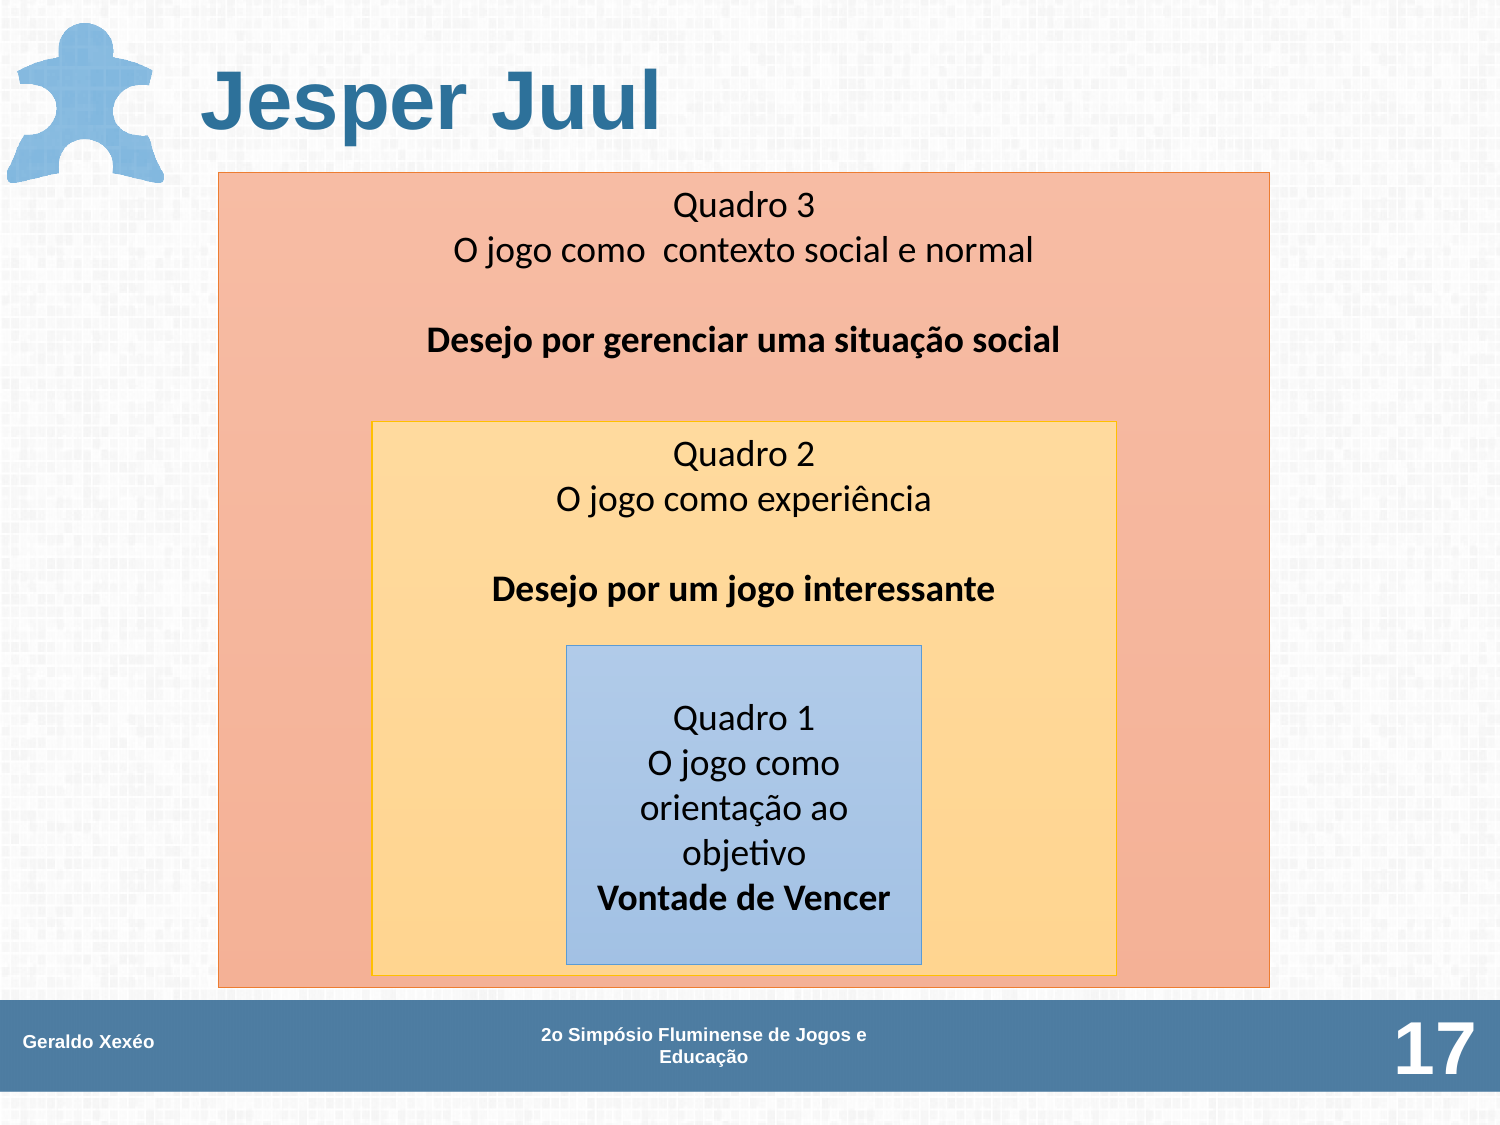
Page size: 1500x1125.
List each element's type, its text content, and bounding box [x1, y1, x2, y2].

slide_number Geraldo Xexéo [7, 1017, 203, 1066]
text_box Quadro 1 O jogo como orientação ao objetivo Vontade de Vencer [566, 645, 922, 965]
footer 2o Simpósio Fluminense de Jogos e Educação [486, 1021, 922, 1069]
slide_number 17 [1297, 1021, 1492, 1069]
text_box Quadro 2 O jogo como experiência Desejo por um jogo interessante [371, 421, 1117, 976]
picture [0, 0, 1500, 1125]
text_box Quadro 3 O jogo como contexto social e normal Desejo por gerenciar uma situação social [218, 195, 1270, 988]
title Jesper Juul [185, 11, 1481, 195]
